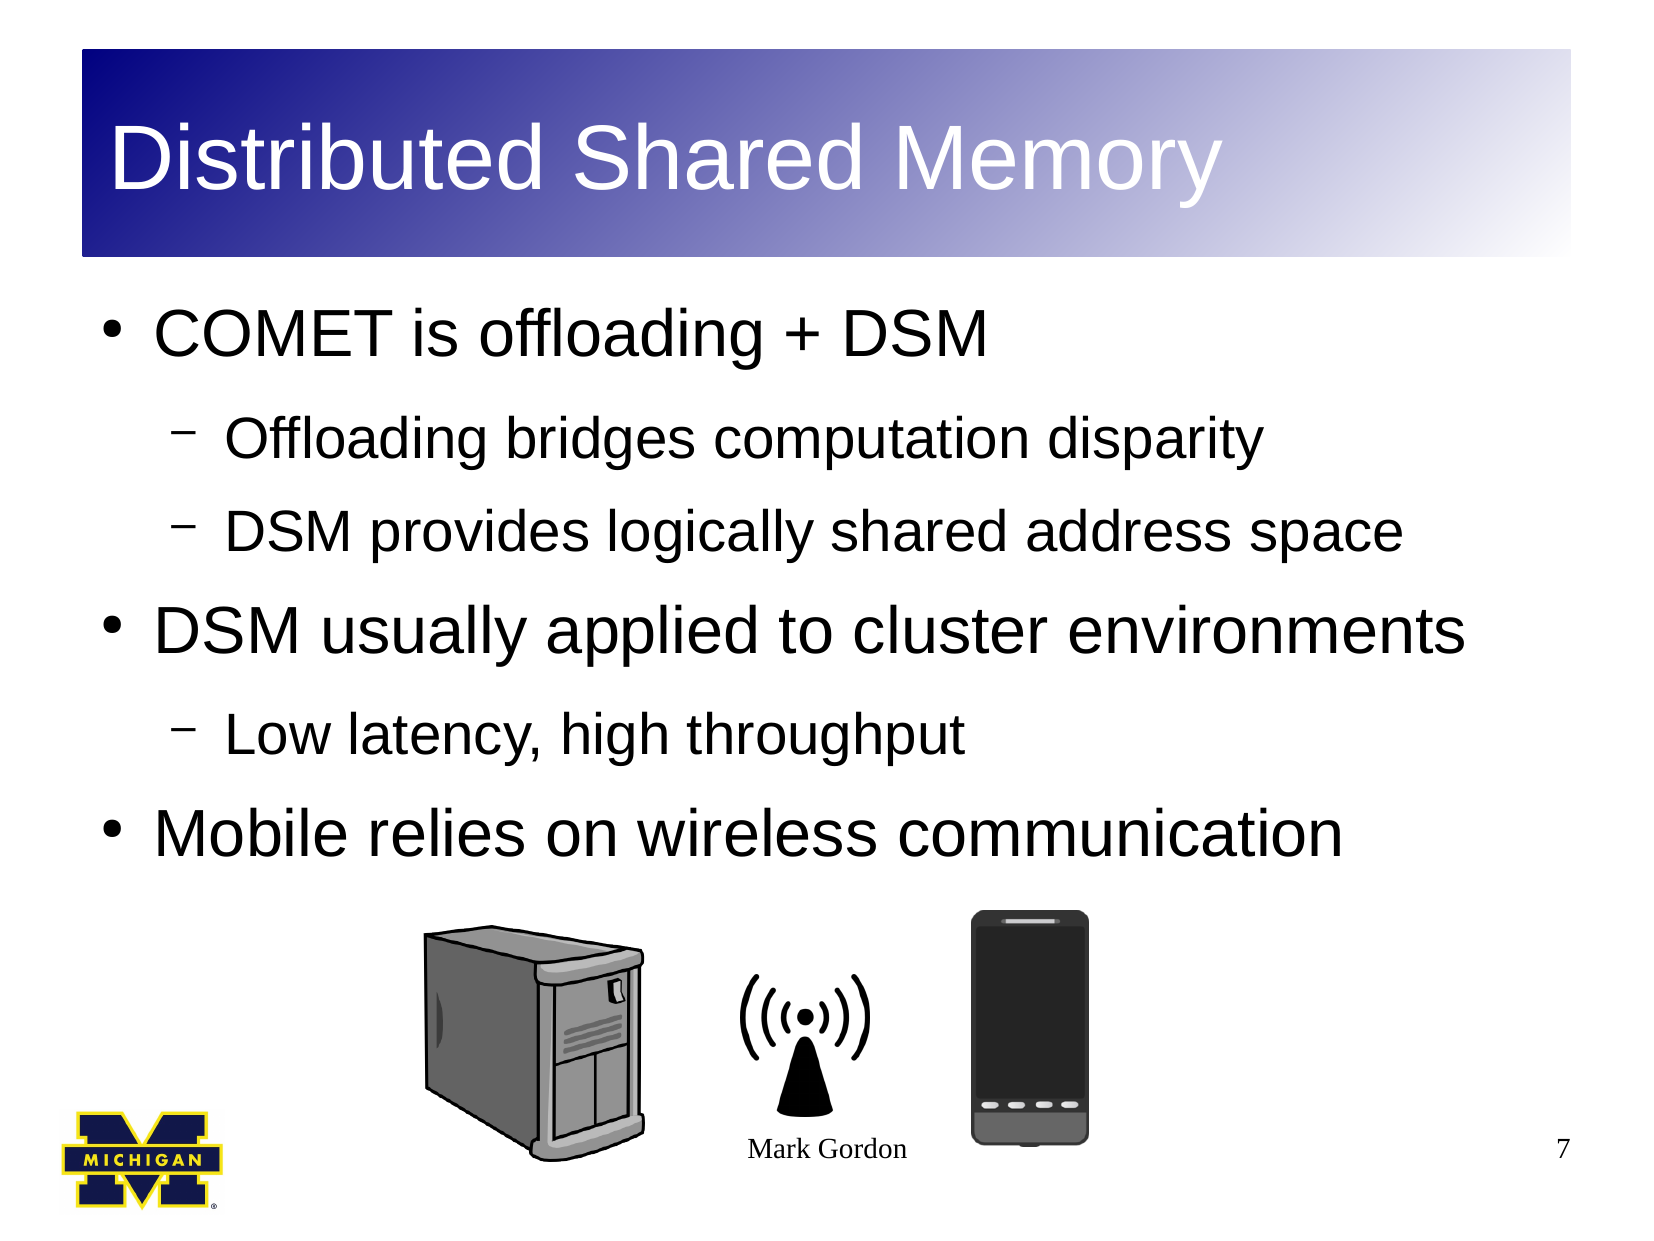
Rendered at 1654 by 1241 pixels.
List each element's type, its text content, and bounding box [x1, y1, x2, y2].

picture [971, 910, 1089, 1147]
title Distributed Shared Memory [82, 49, 1571, 257]
picture [59, 1109, 225, 1215]
list COMET is offloading + DSM Offloading bridges computation disparity DSM provides logically shared address space DSM usually applied to cluster environments Low latency, high throughput Mobile relies on wireless communication [82, 290, 1538, 1010]
picture [422, 924, 646, 1162]
footer Mark Gordon [565, 1129, 1090, 1216]
picture [739, 974, 871, 1117]
slide_number 7 [1185, 1129, 1571, 1216]
